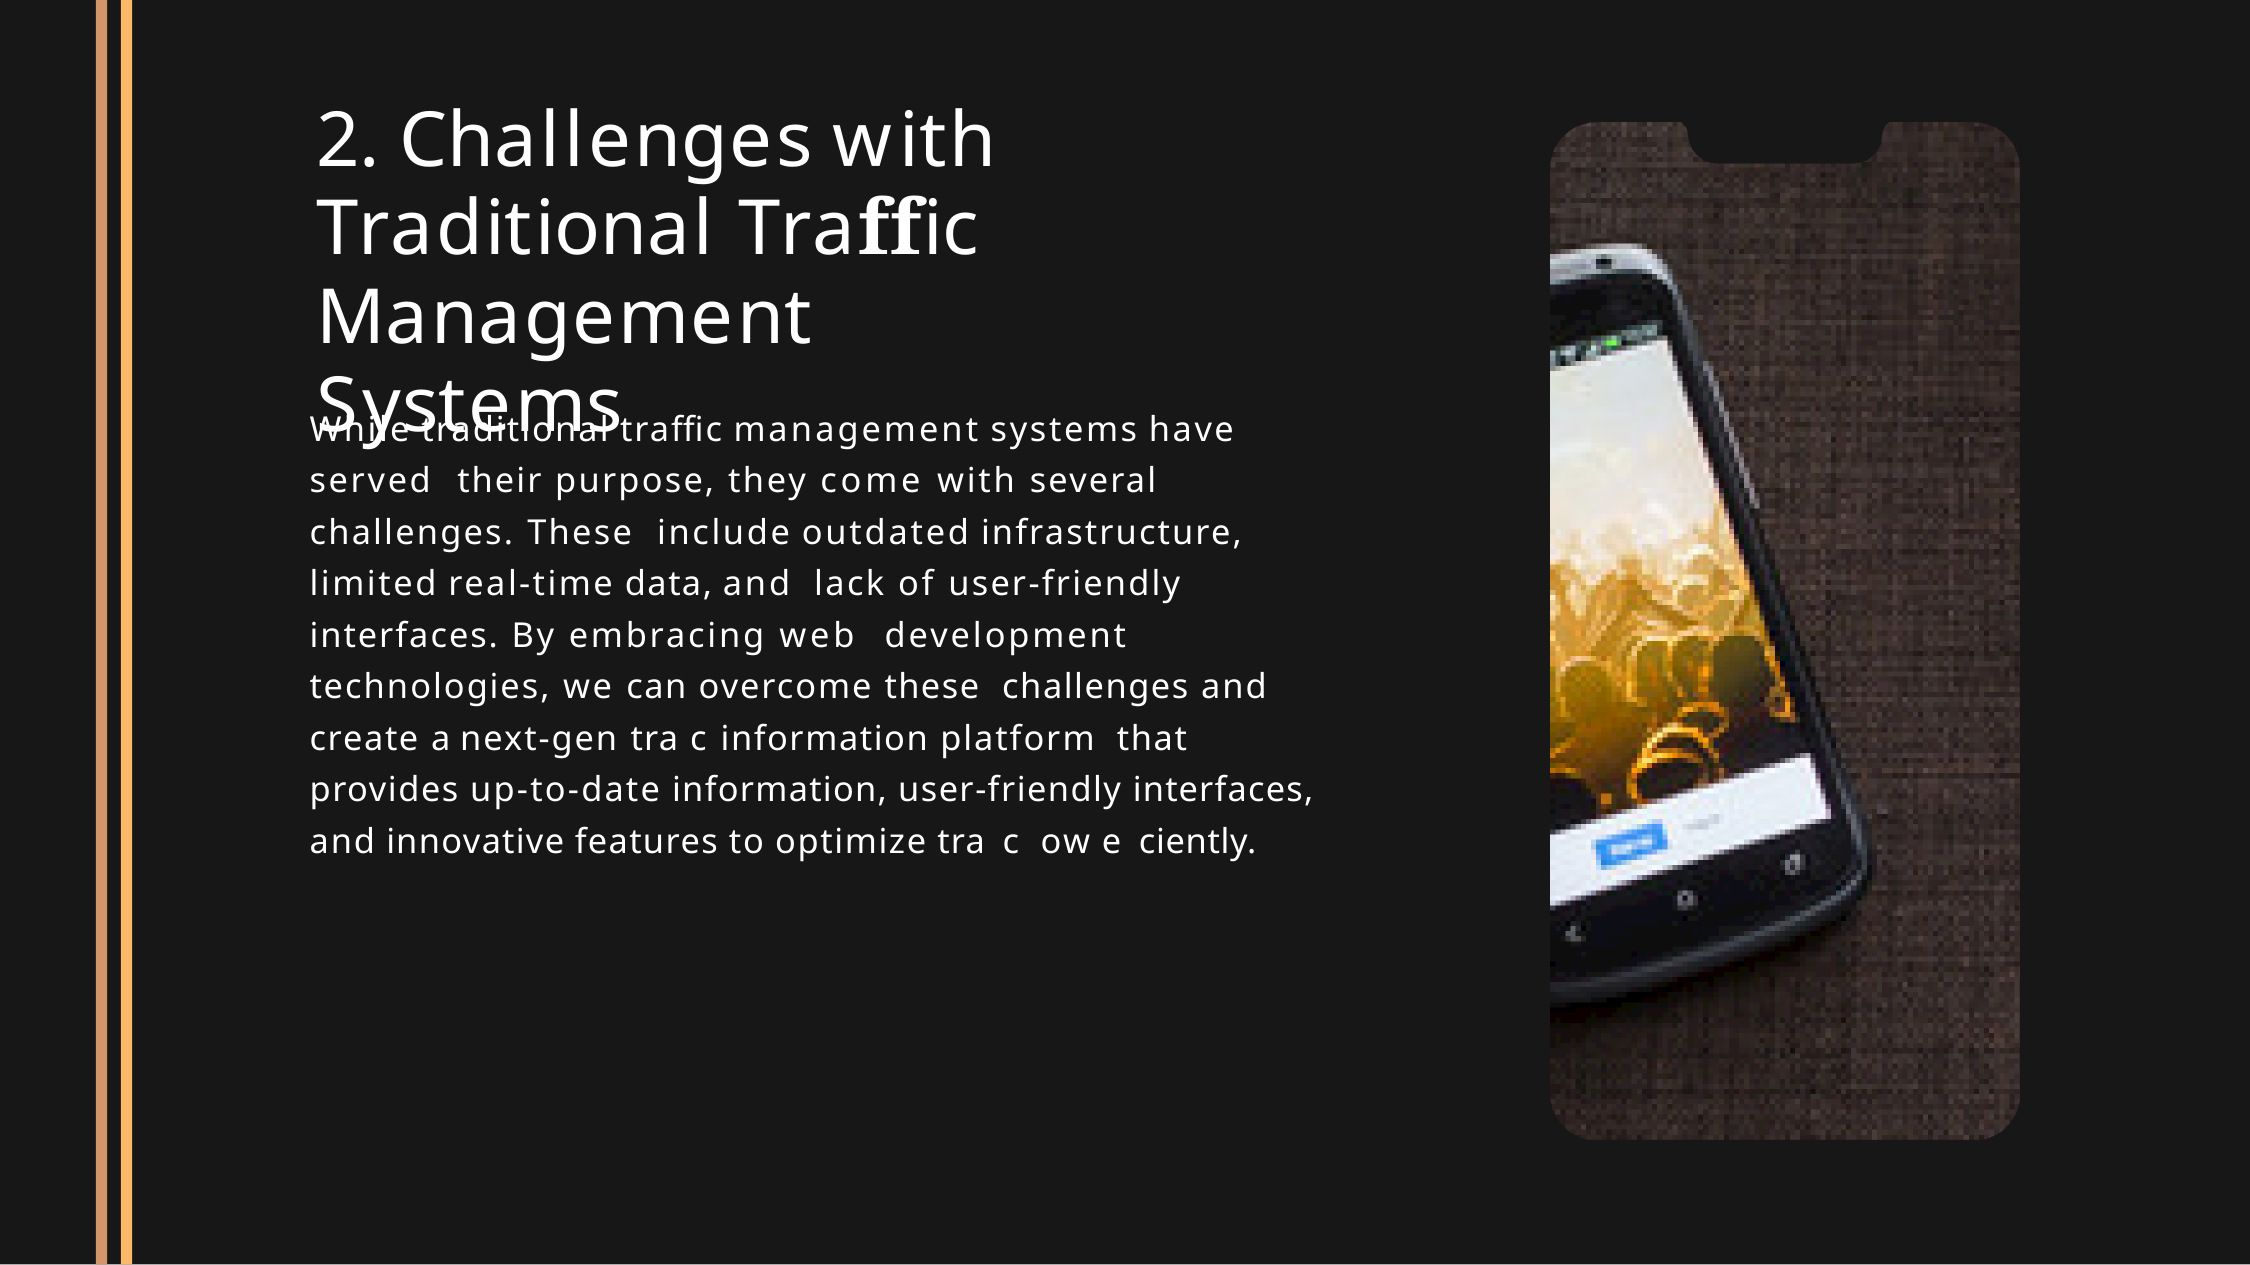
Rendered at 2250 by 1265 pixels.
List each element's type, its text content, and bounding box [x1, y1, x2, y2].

picture [1549, 121, 2020, 1141]
text_box While traditional traffic management systems have served their purpose, they come with several challenges. These include outdated infrastructure, limited real-time data, and lack of user-friendly interfaces. By embracing web development technologies, we can overcome these challenges and create a next-gen tra c information platform that provides up-to-date information, user-friendly interfaces, and innovative features to optimize tra c ow e ciently. [307, 395, 1333, 861]
title 2. Challenges with Traditional Traffic Management Systems [314, 86, 1140, 395]
